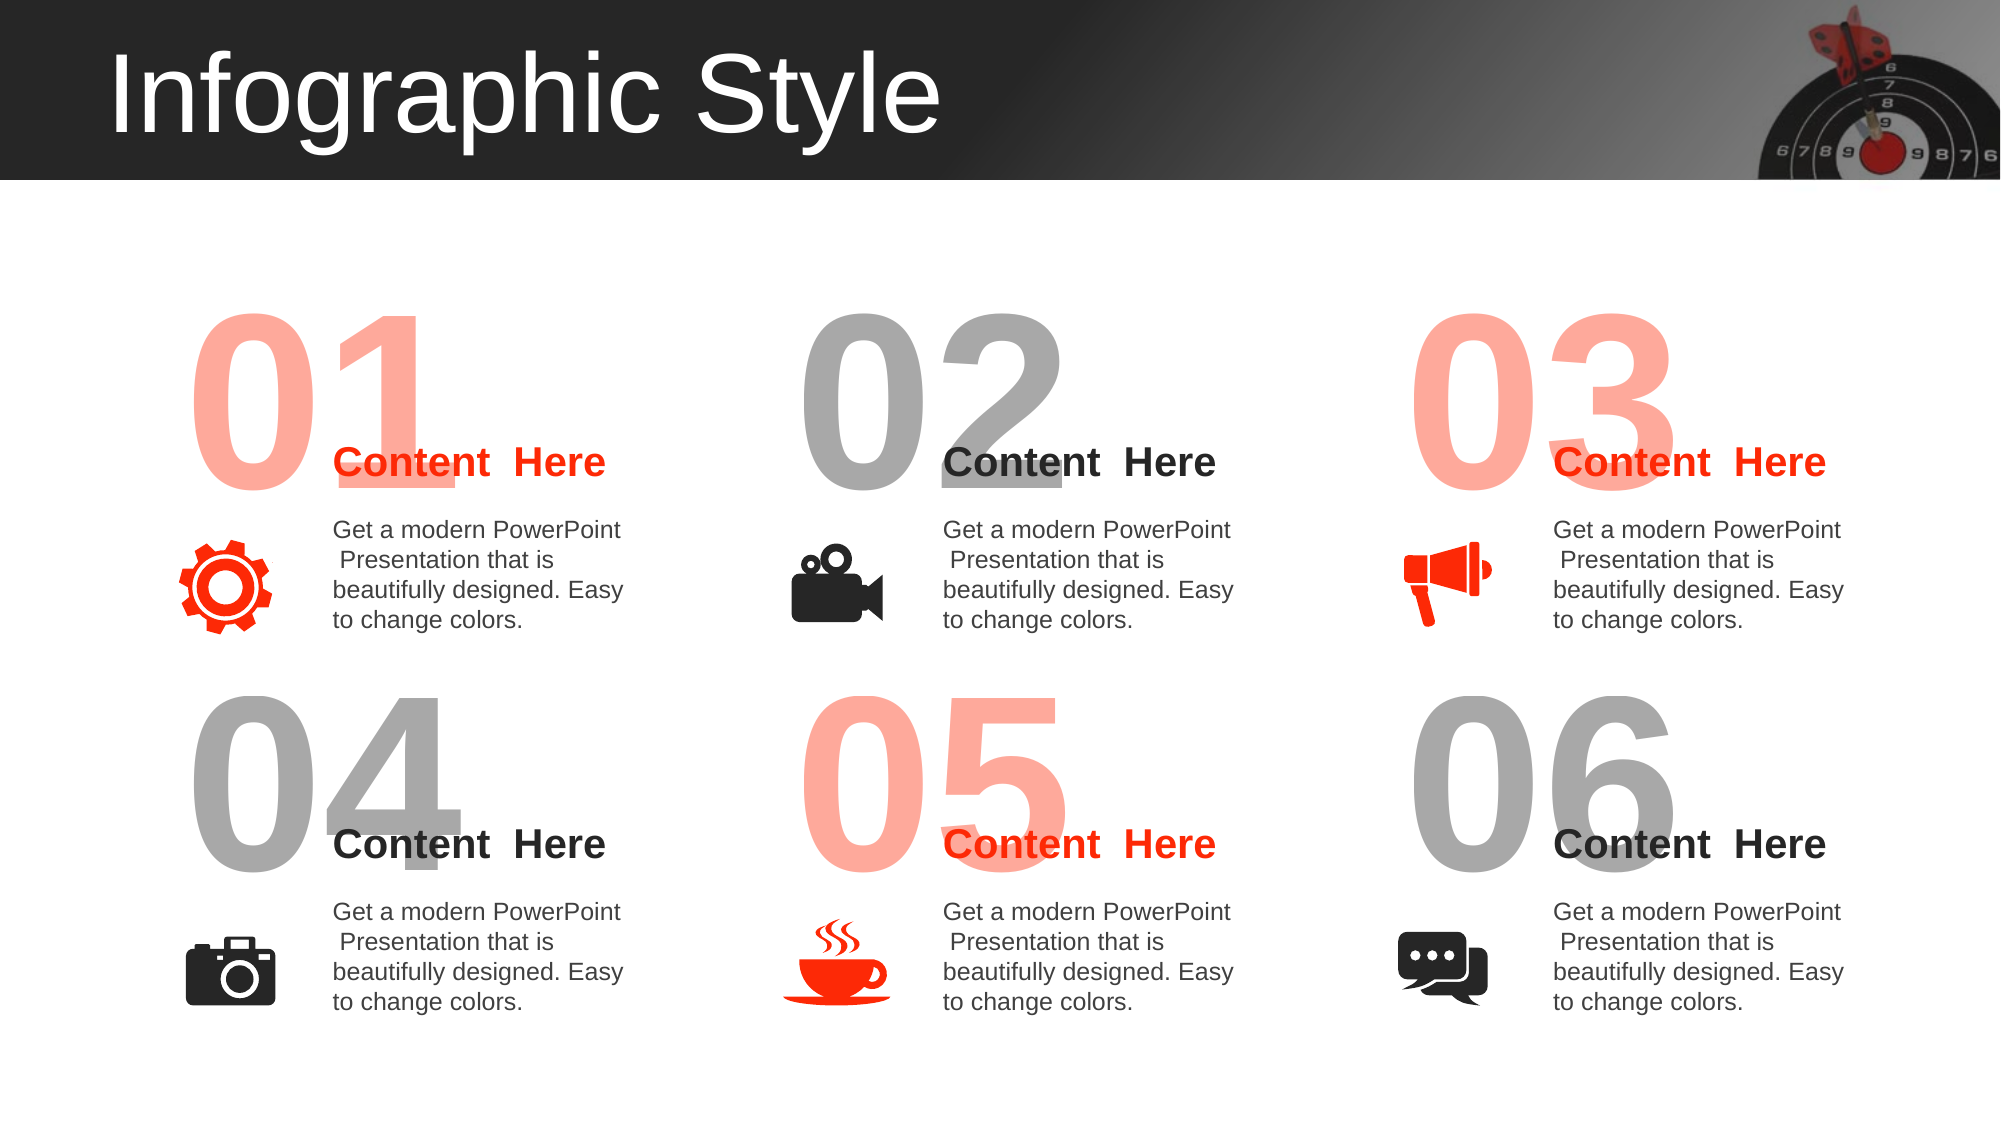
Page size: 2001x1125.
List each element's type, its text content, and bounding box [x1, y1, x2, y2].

text_box 01 [130, 231, 516, 546]
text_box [317, 426, 640, 643]
text_box 02 [740, 231, 1126, 546]
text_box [317, 809, 640, 1025]
text_box 04 [130, 613, 516, 929]
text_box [928, 426, 1250, 643]
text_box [928, 809, 1250, 1025]
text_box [1538, 426, 1861, 643]
text_box [177, 538, 274, 636]
text_box [780, 917, 893, 1007]
text_box 05 [740, 613, 1126, 929]
text_box 06 [1350, 613, 1737, 929]
text_box [1397, 930, 1489, 1007]
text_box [1538, 809, 1861, 1025]
text_box 03 [1350, 231, 1737, 546]
text_box [790, 542, 884, 624]
text_box [1403, 540, 1494, 628]
picture [0, 0, 2001, 1125]
text_box [184, 935, 277, 1007]
list Infographic Style [91, 37, 1952, 156]
